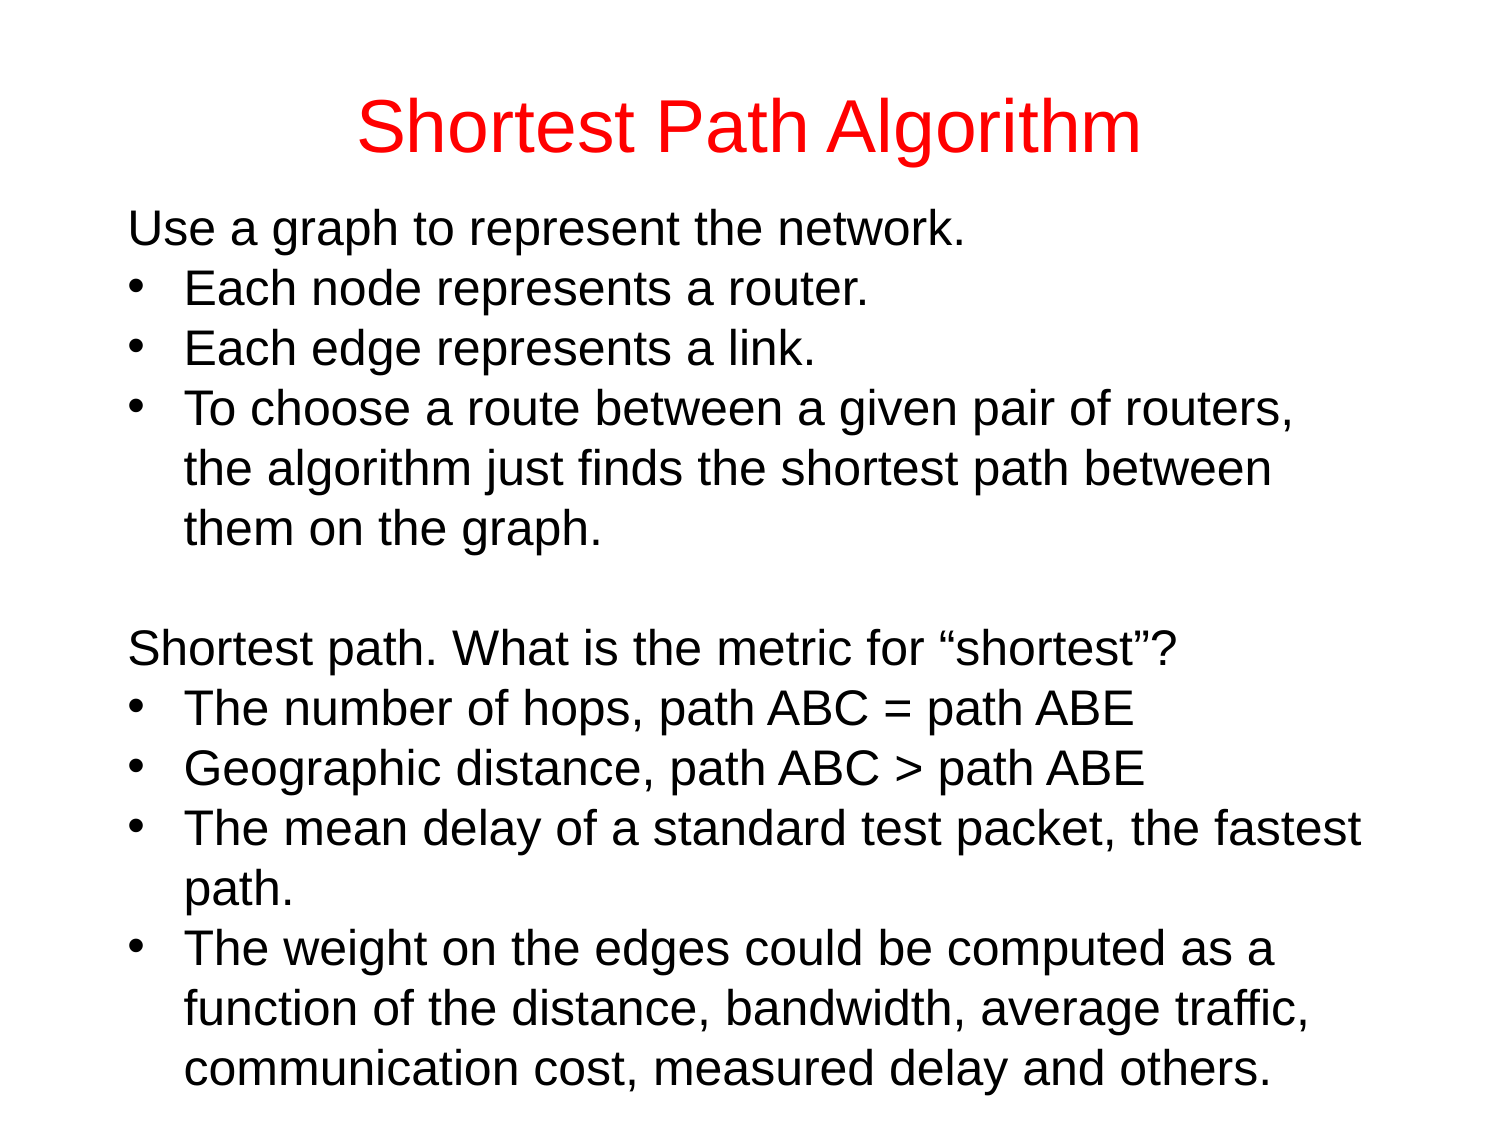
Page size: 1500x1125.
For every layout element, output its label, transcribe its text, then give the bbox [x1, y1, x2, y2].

text_box Use a graph to represent the network. Each node represents a router. Each edge represents a link. To choose a route between a given pair of routers, the algorithm just finds the shortest path between them on the graph. Shortest path. What is the metric for “shortest”? The number of hops, path ABC = path ABE Geographic distance, path ABC > path ABE The mean delay of a standard test packet, the fastest path. The weight on the edges could be computed as a function of the distance, bandwidth, average traffic, communication cost, measured delay and others. [112, 188, 1388, 1125]
title Shortest Path Algorithm [0, 0, 1500, 245]
